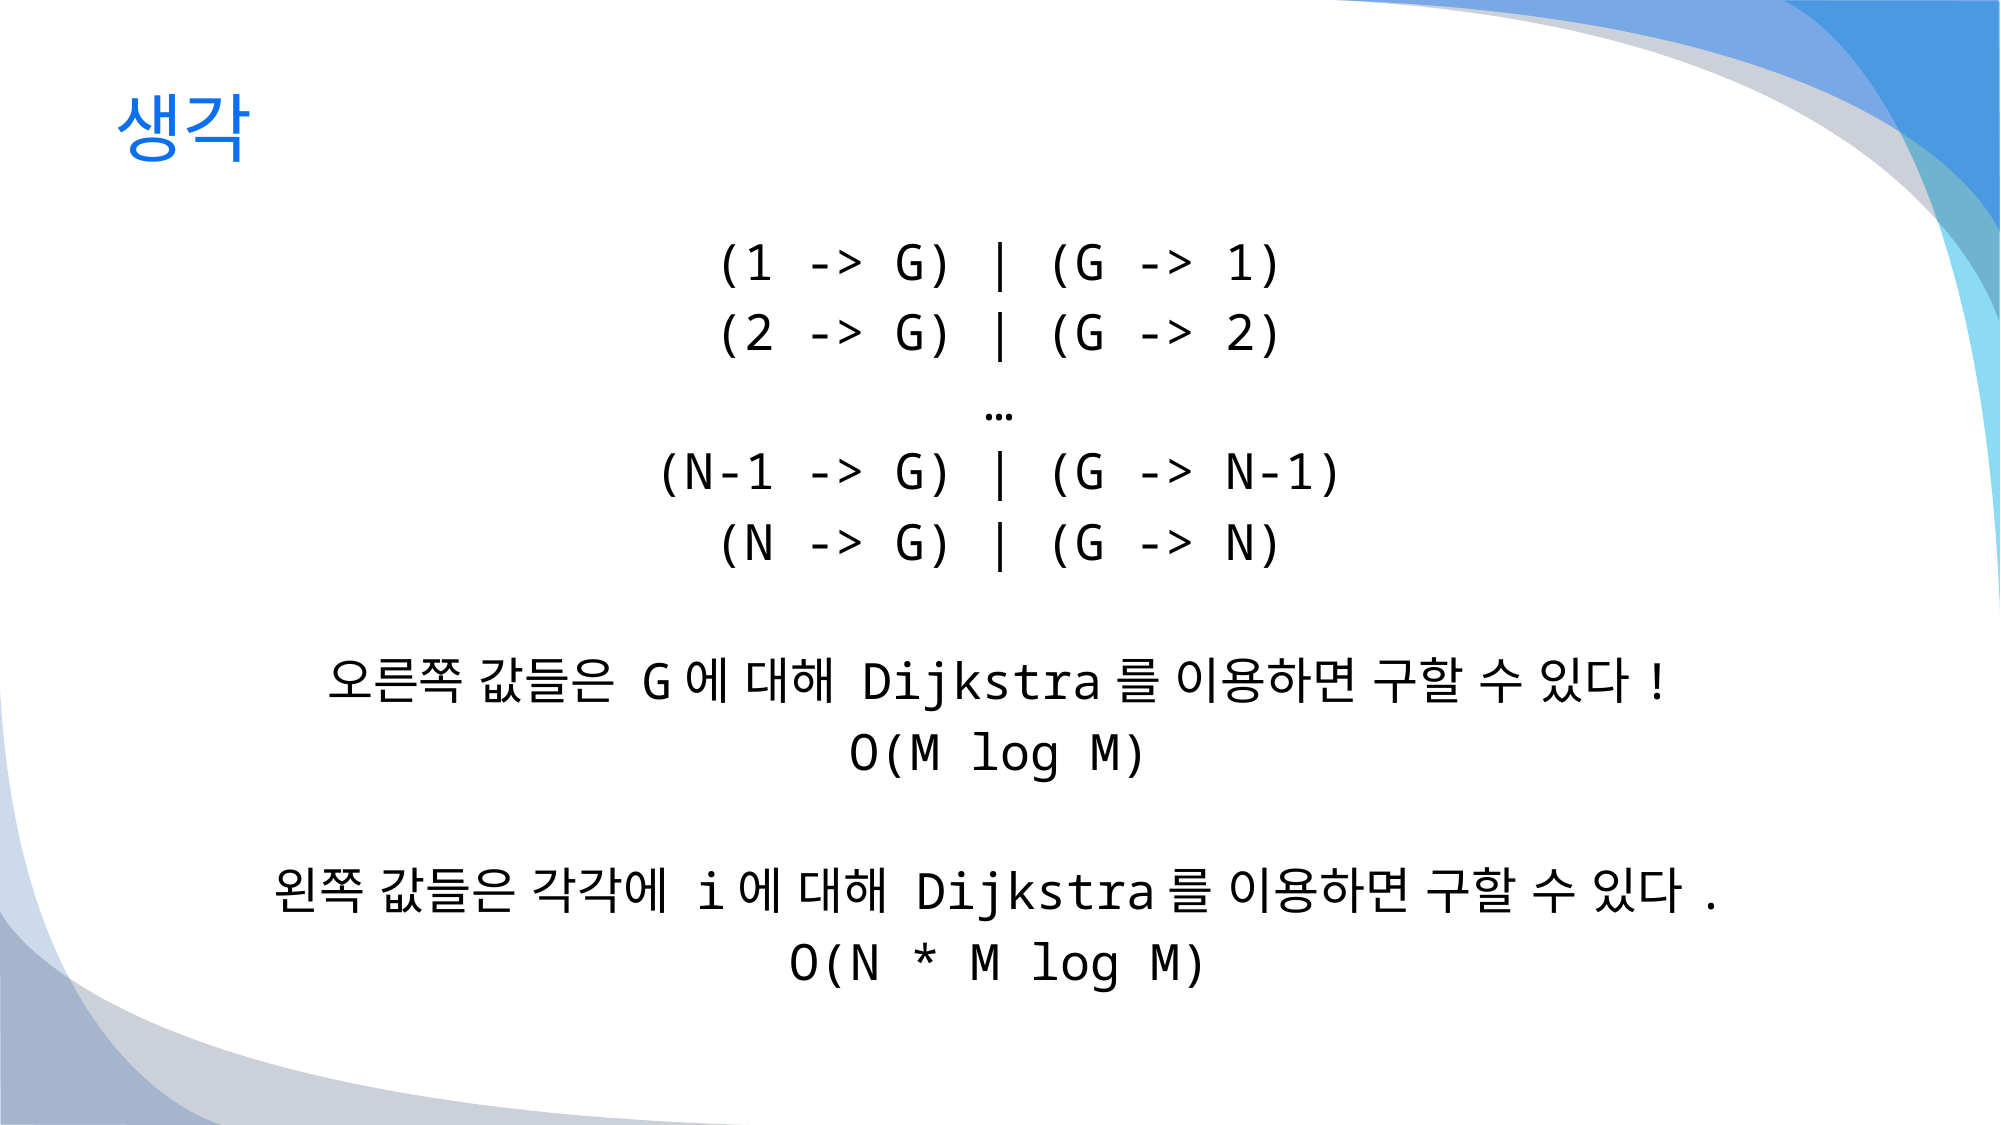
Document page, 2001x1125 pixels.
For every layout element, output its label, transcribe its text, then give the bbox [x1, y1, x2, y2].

list (1 -> G) | (G -> 1) (2 -> G) | (G -> 2) … (N-1 -> G) | (G -> N-1) (N -> G) | (G -> N) 오른쪽 값들은 G에 대해 Dijkstra를 이용하면 구할 수 있다! O(M log M) 왼쪽 값들은 각각에 i에 대해 Dijkstra를 이용하면 구할 수 있다. O(N * M log M) [99, 222, 1900, 1100]
title 생각 [99, 50, 1900, 202]
